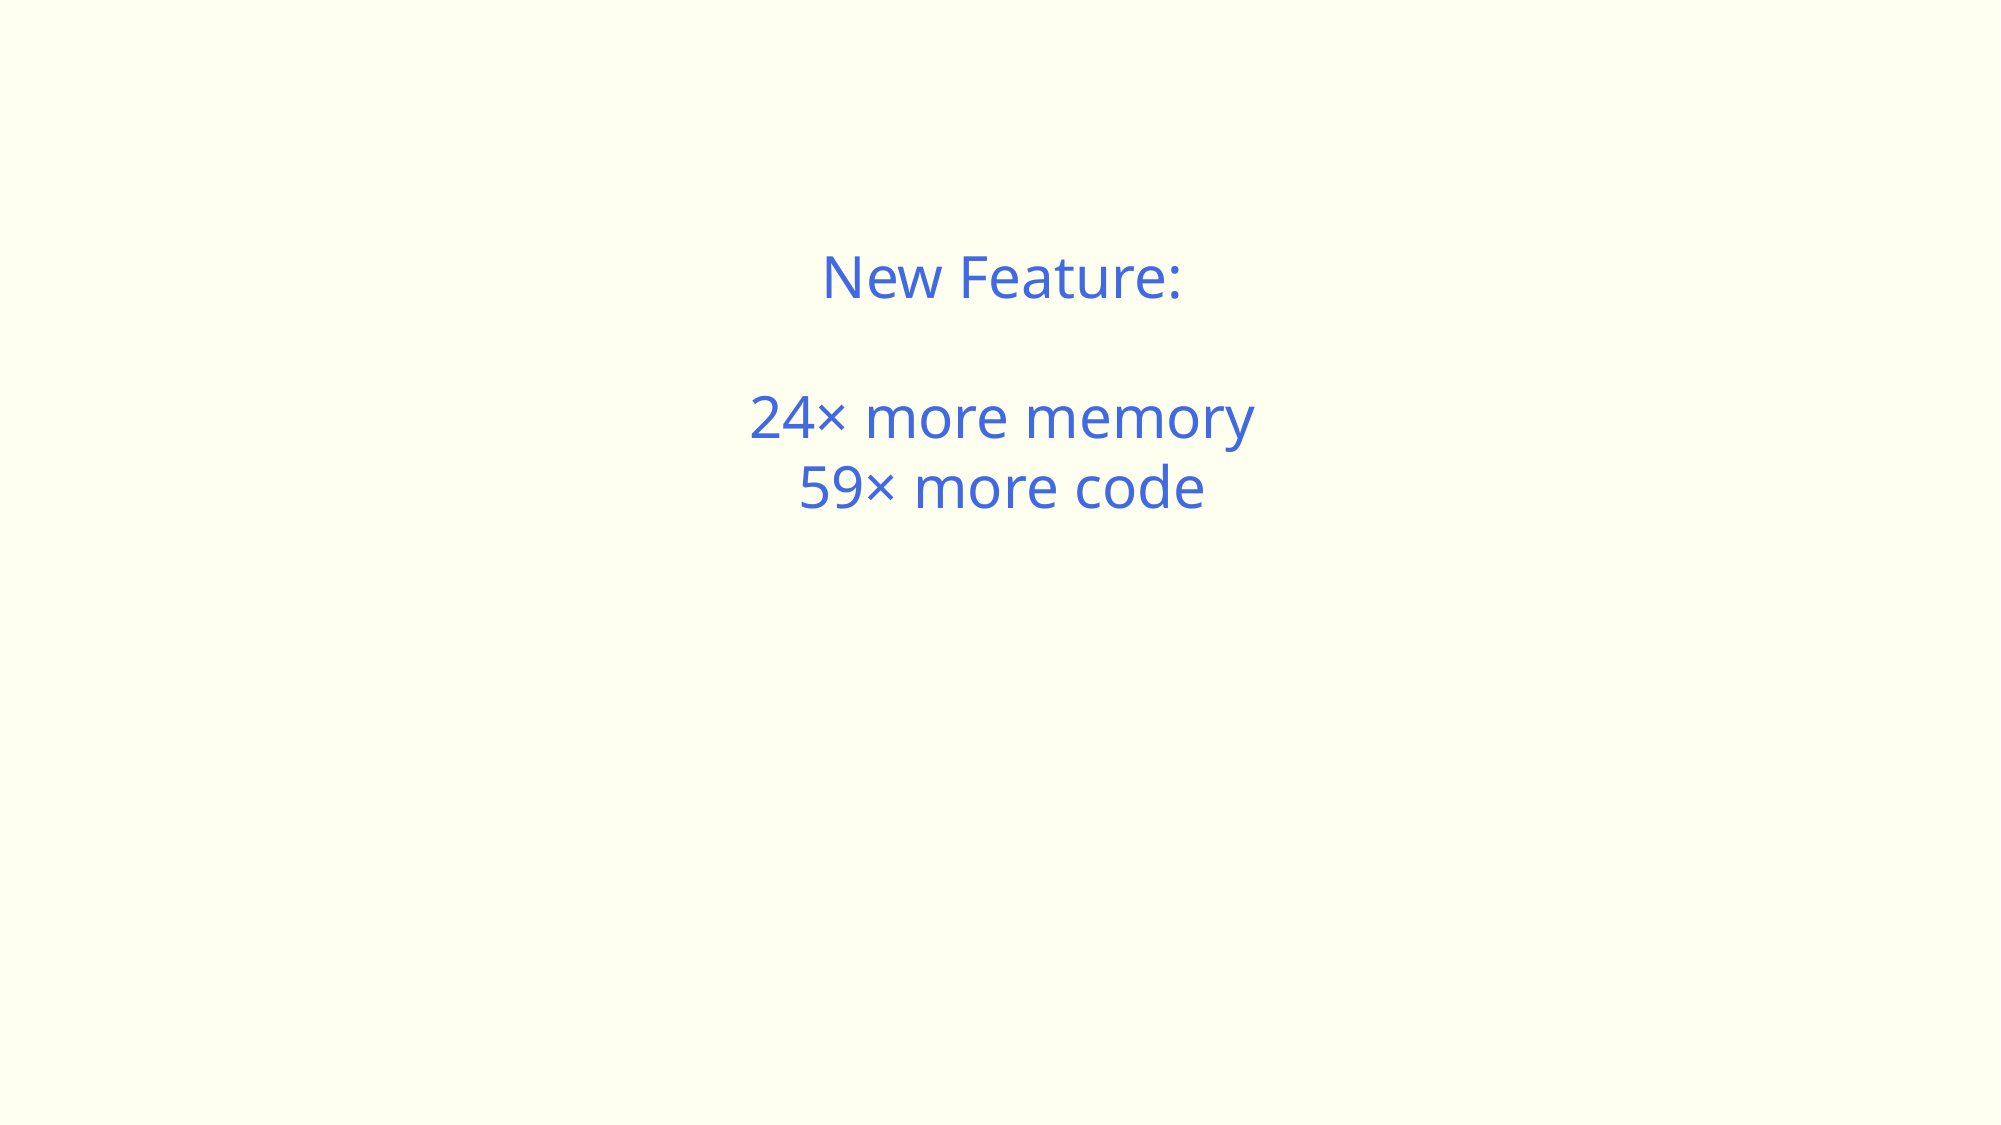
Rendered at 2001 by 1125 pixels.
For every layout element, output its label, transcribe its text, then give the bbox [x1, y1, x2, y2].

list New Feature: 24× more memory 59× more code [31, 29, 1974, 1020]
